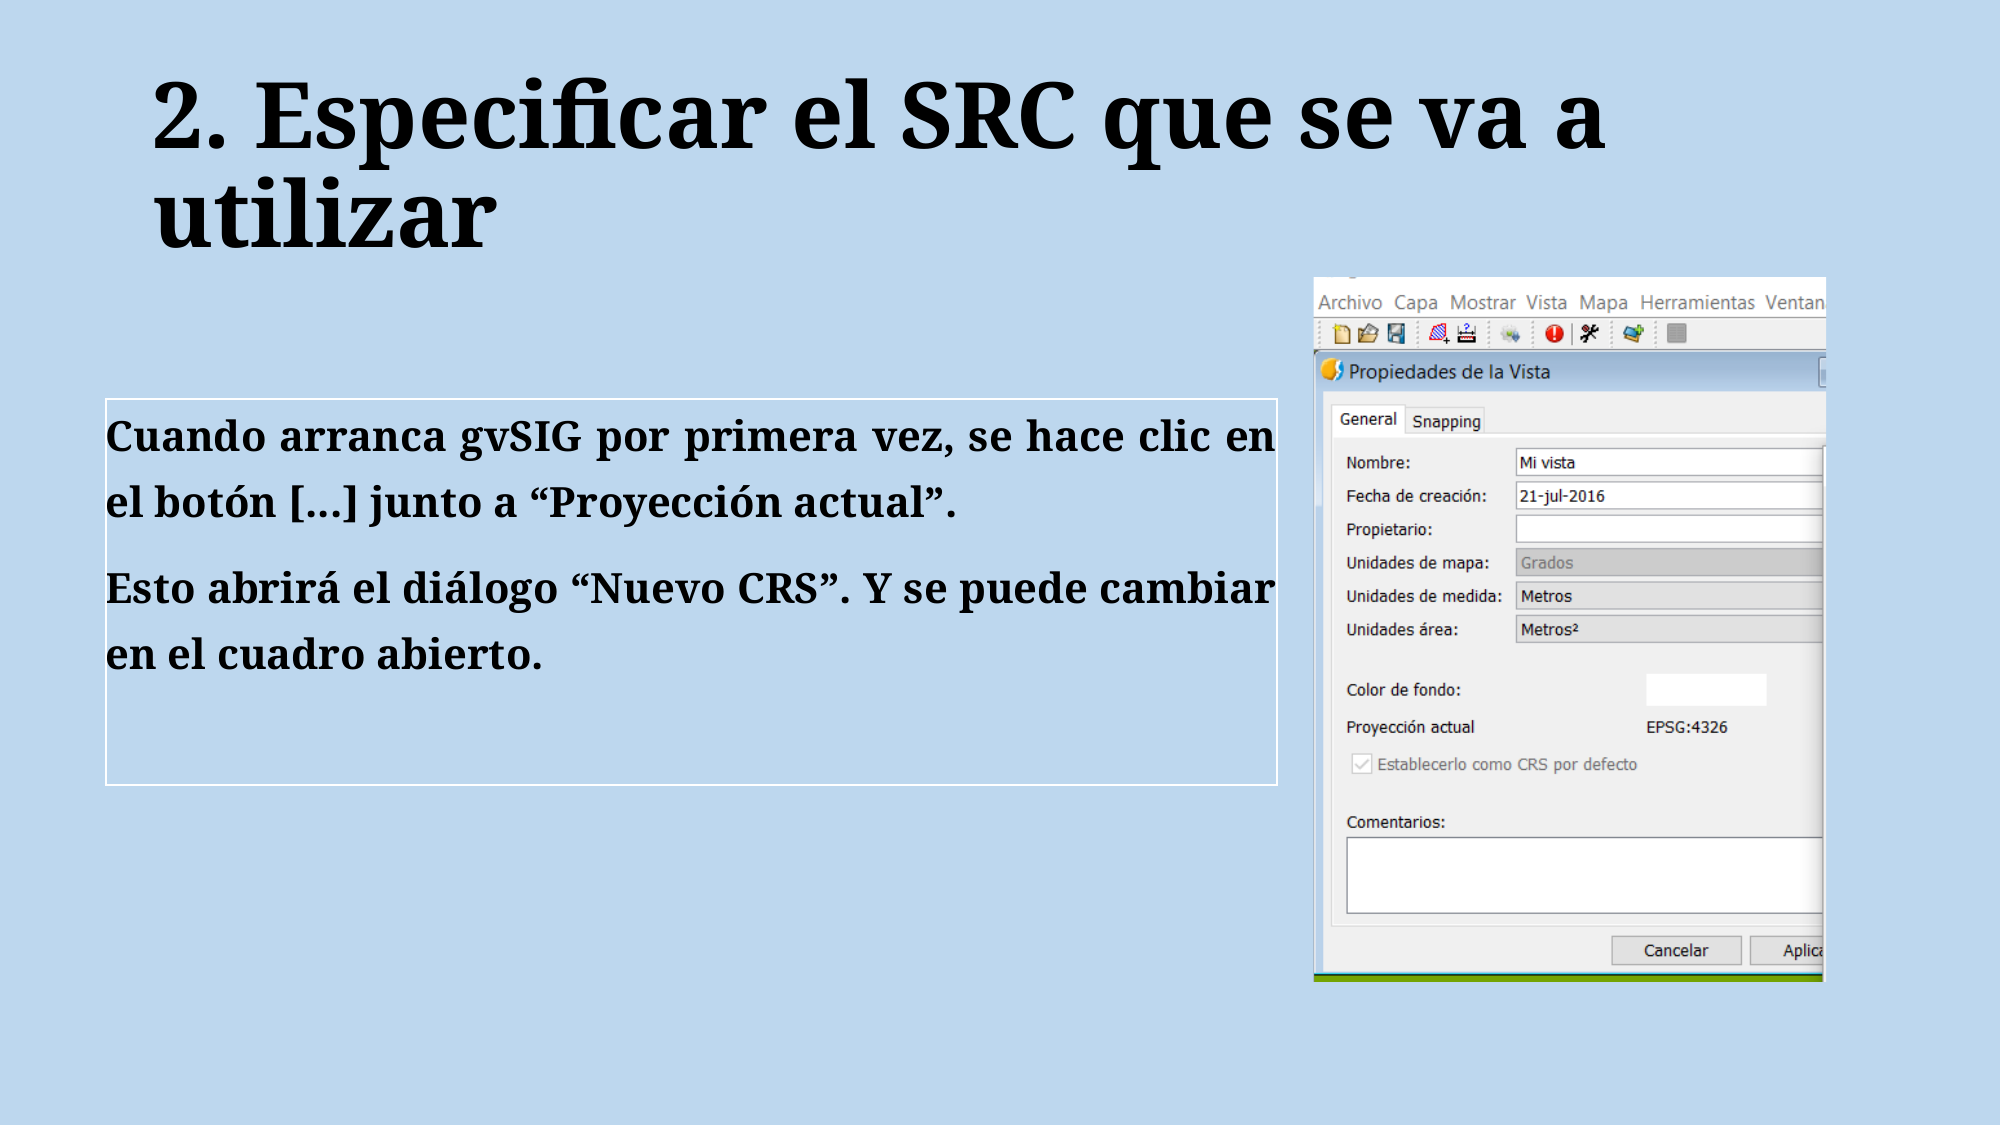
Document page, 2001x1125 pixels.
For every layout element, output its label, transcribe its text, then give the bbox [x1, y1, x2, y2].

title 2. Especificar el SRC que se va a utilizar [137, 59, 1863, 278]
picture [1313, 277, 1827, 983]
table_header Cuando arranca gvSIG por primera vez, se hace clic en el botón [...] junto a “Proyección actual”. Esto abrirá el diálogo “Nuevo CRS”. Y se puede cambiar en el cuadro abierto. [107, 400, 1276, 784]
